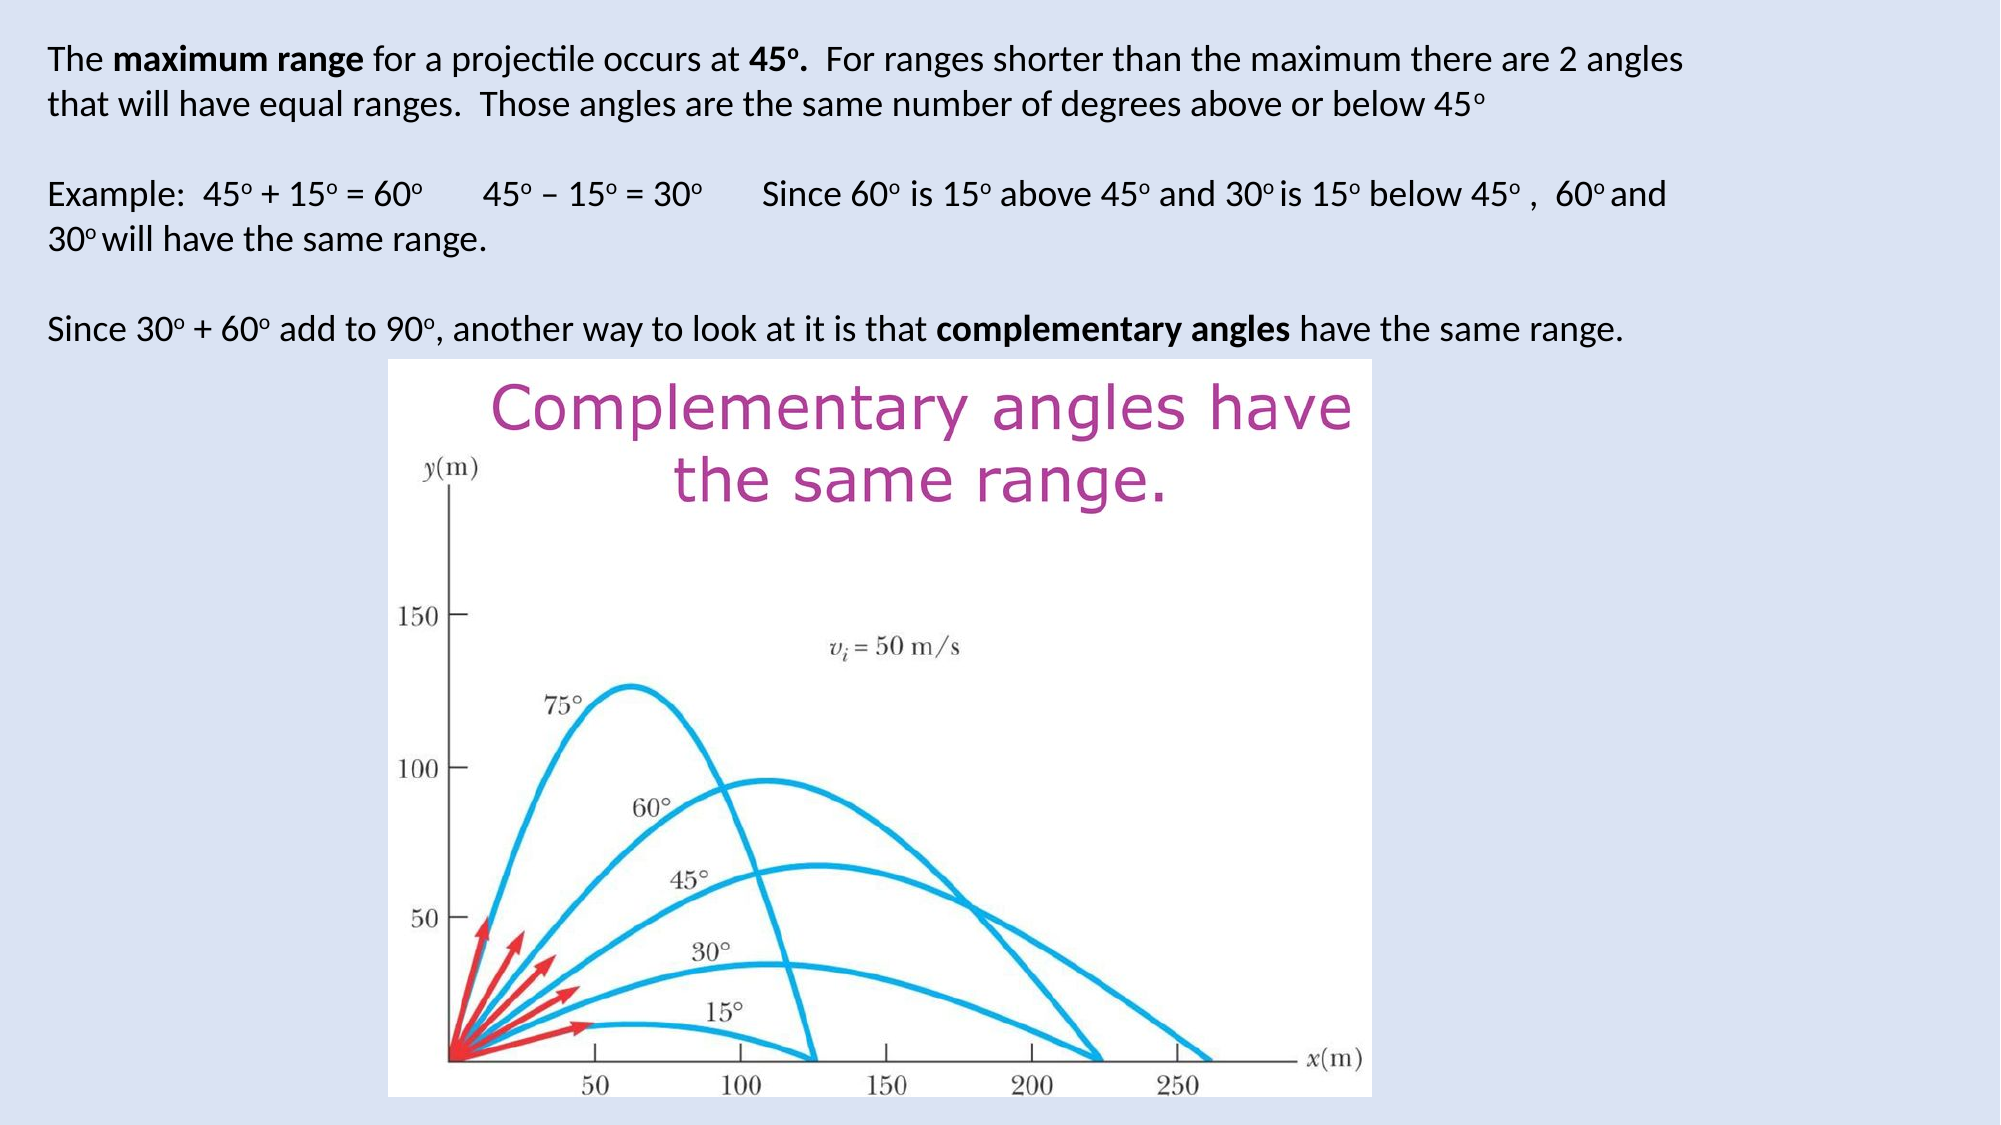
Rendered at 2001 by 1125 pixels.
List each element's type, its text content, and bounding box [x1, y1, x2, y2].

picture [388, 359, 1372, 1097]
text_box The maximum range for a projectile occurs at 45o. For ranges shorter than the maximum there are 2 angles that will have equal ranges. Those angles are the same number of degrees above or below 45o Example: 45o + 15o = 60o 45o – 15o = 30o Since 60o is 15o above 45o and 30o is 15o below 45o , 60o and 30o will have the same range. Since 30o + 60o add to 90o, another way to look at it is that complementary angles have the same range. [32, 26, 1728, 356]
